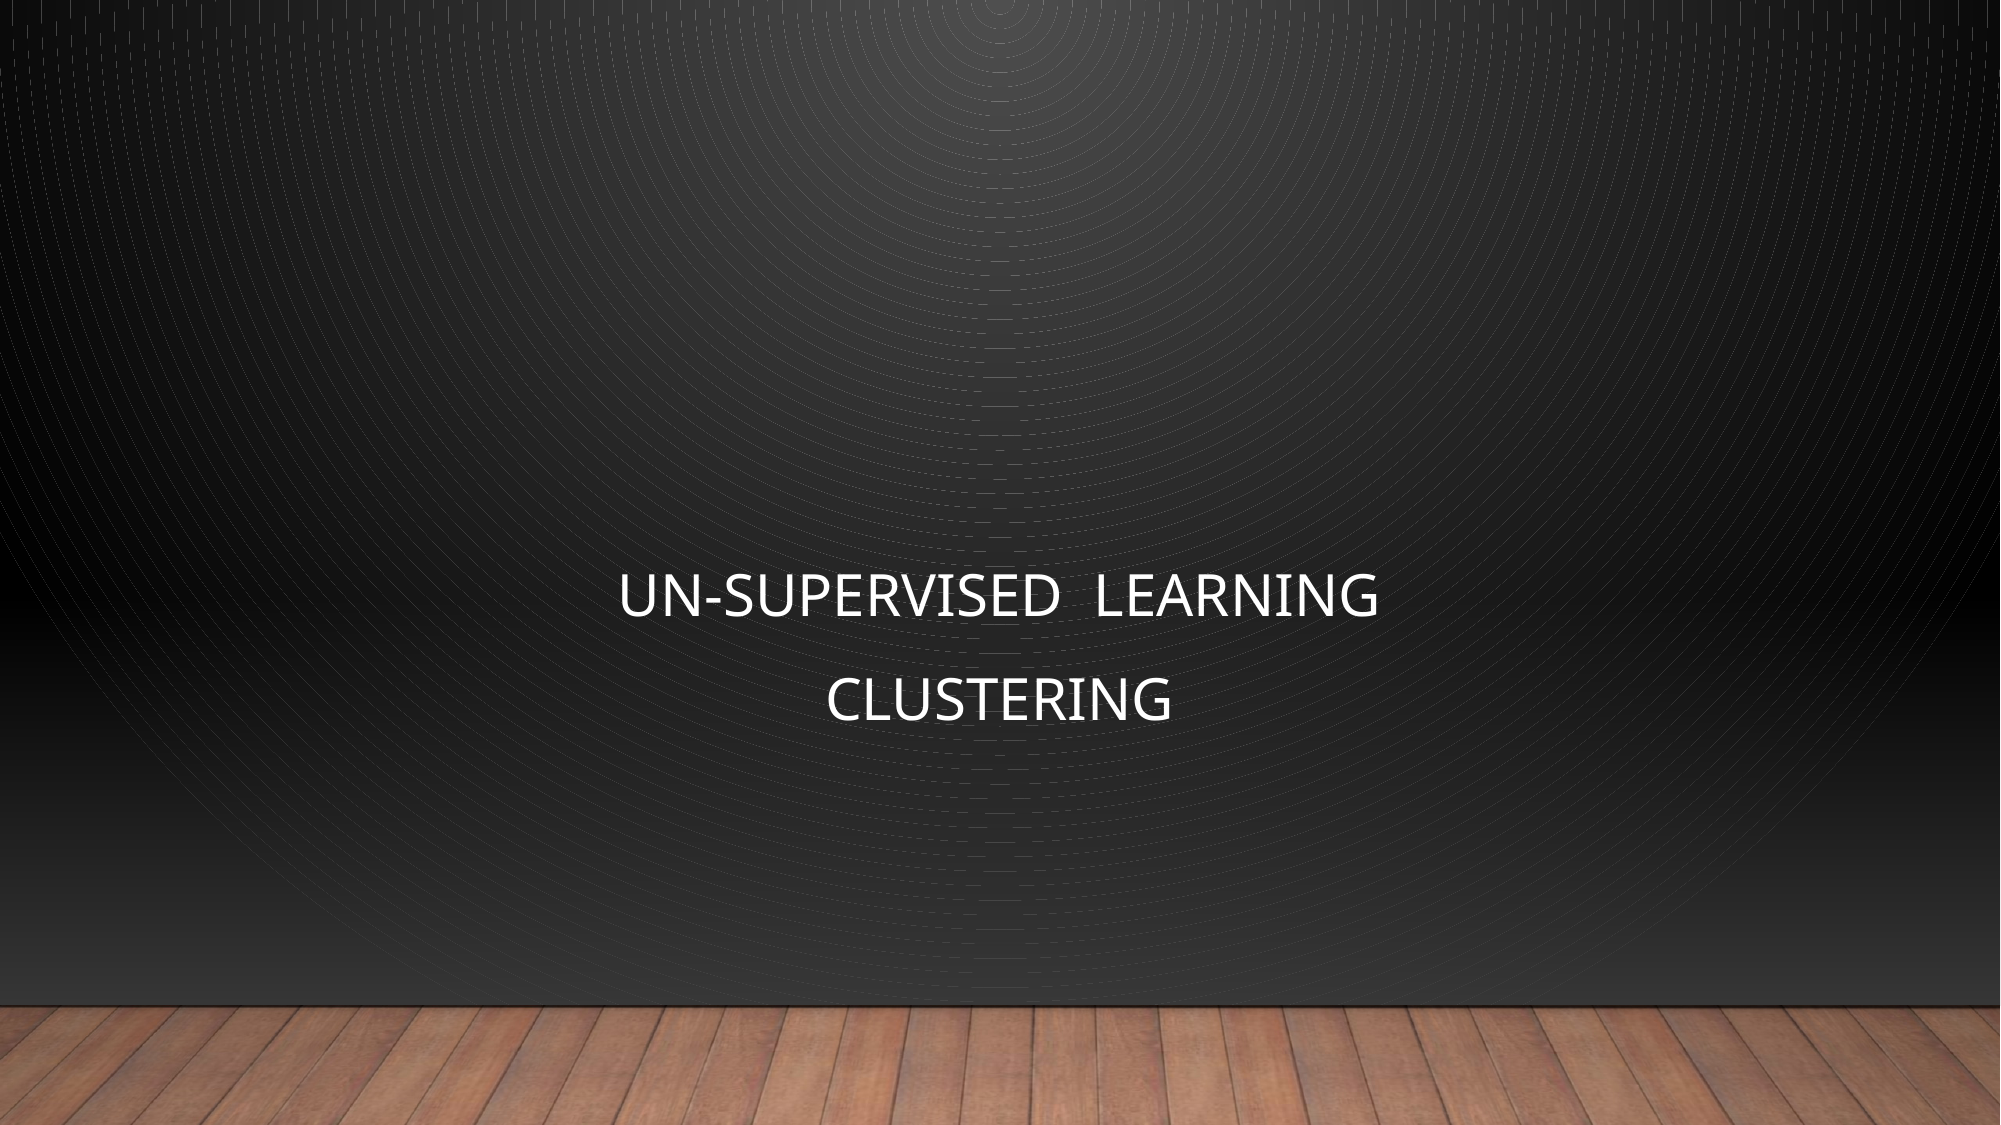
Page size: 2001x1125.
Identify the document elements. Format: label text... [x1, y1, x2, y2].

subtitle UN-SUPERVISED LEARNING CLUSTERING [291, 528, 1708, 888]
picture [0, 1005, 2000, 1125]
